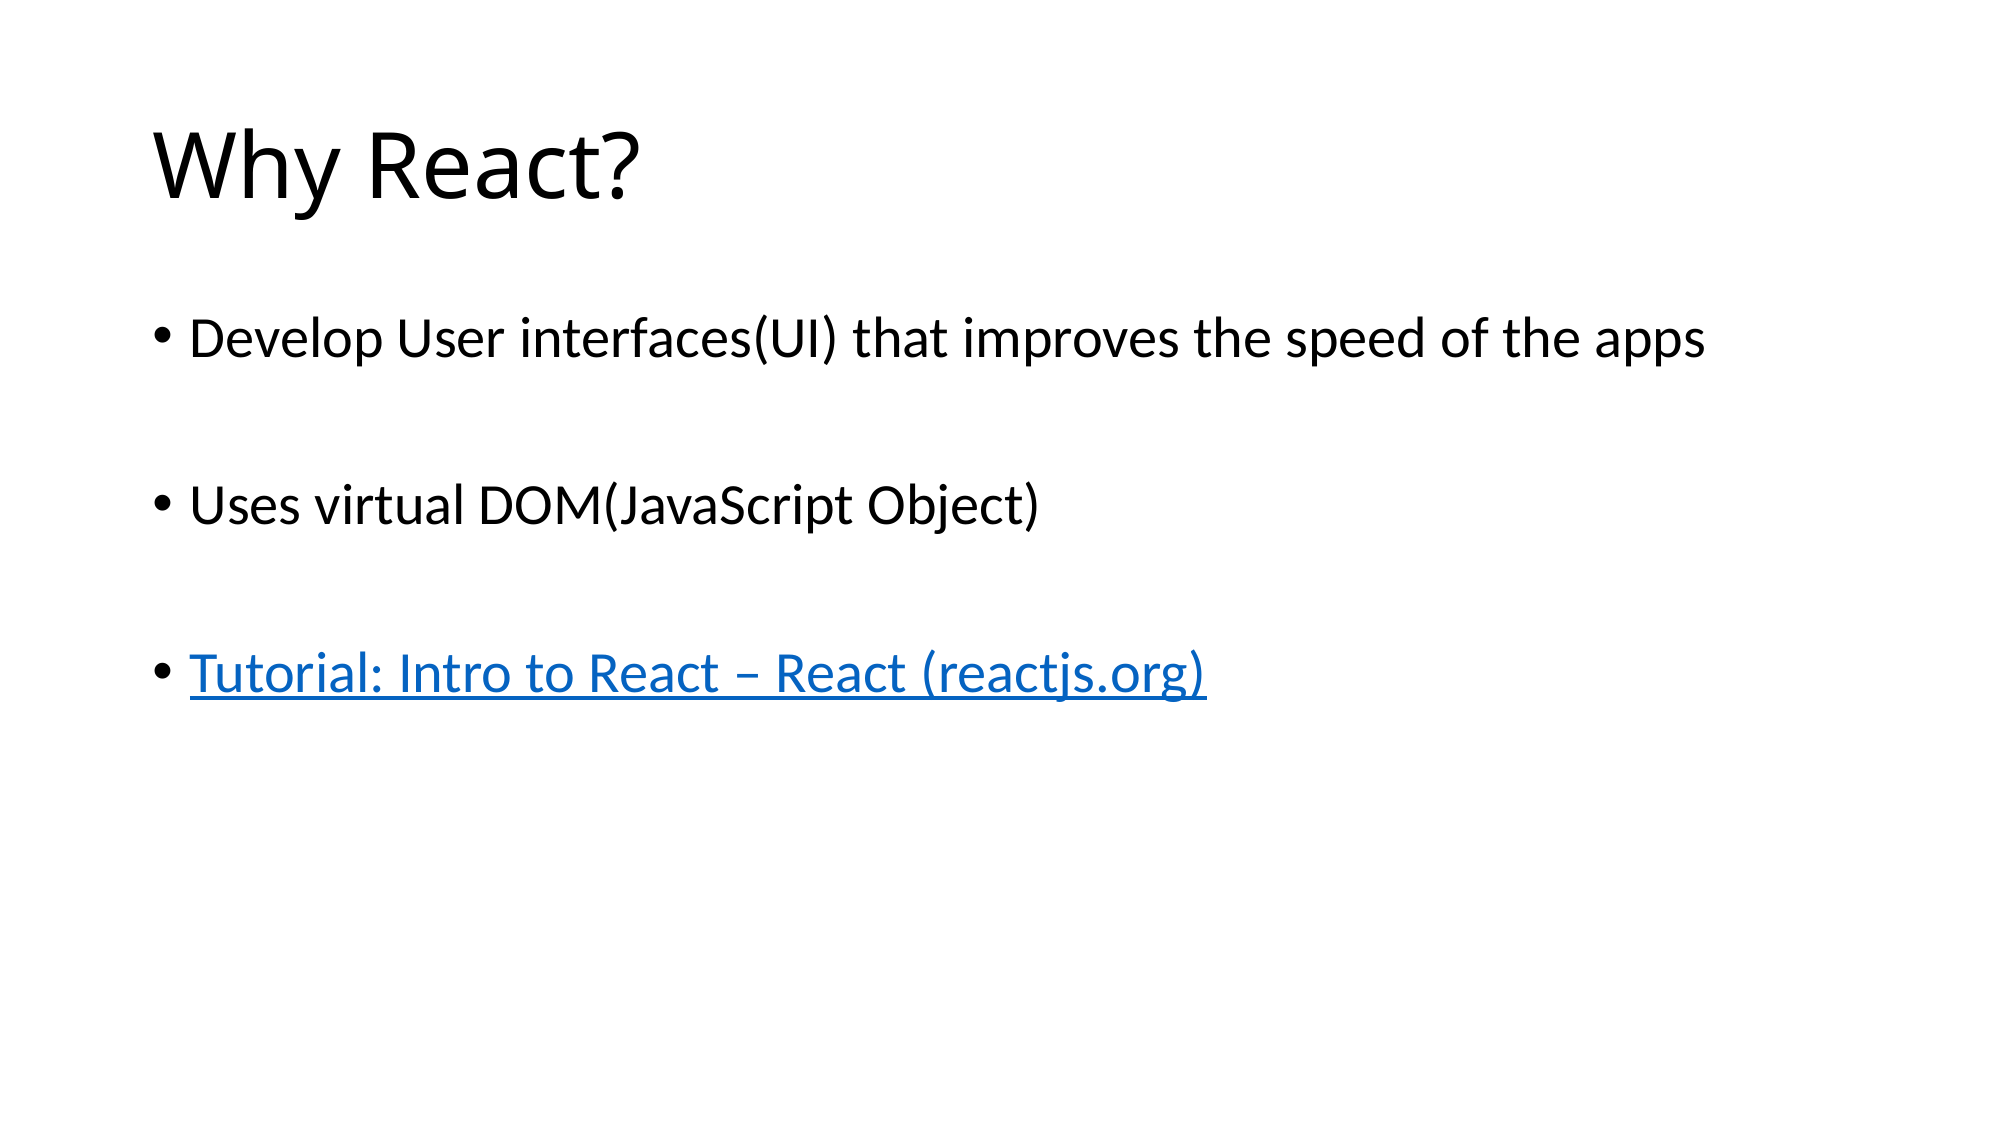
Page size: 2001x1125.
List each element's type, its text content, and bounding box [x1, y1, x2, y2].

title Why React? [137, 59, 1863, 278]
list Develop User interfaces(UI) that improves the speed of the apps Uses virtual DOM(JavaScript Object) Tutorial: Intro to React – React (reactjs.org) [137, 299, 1863, 1014]
